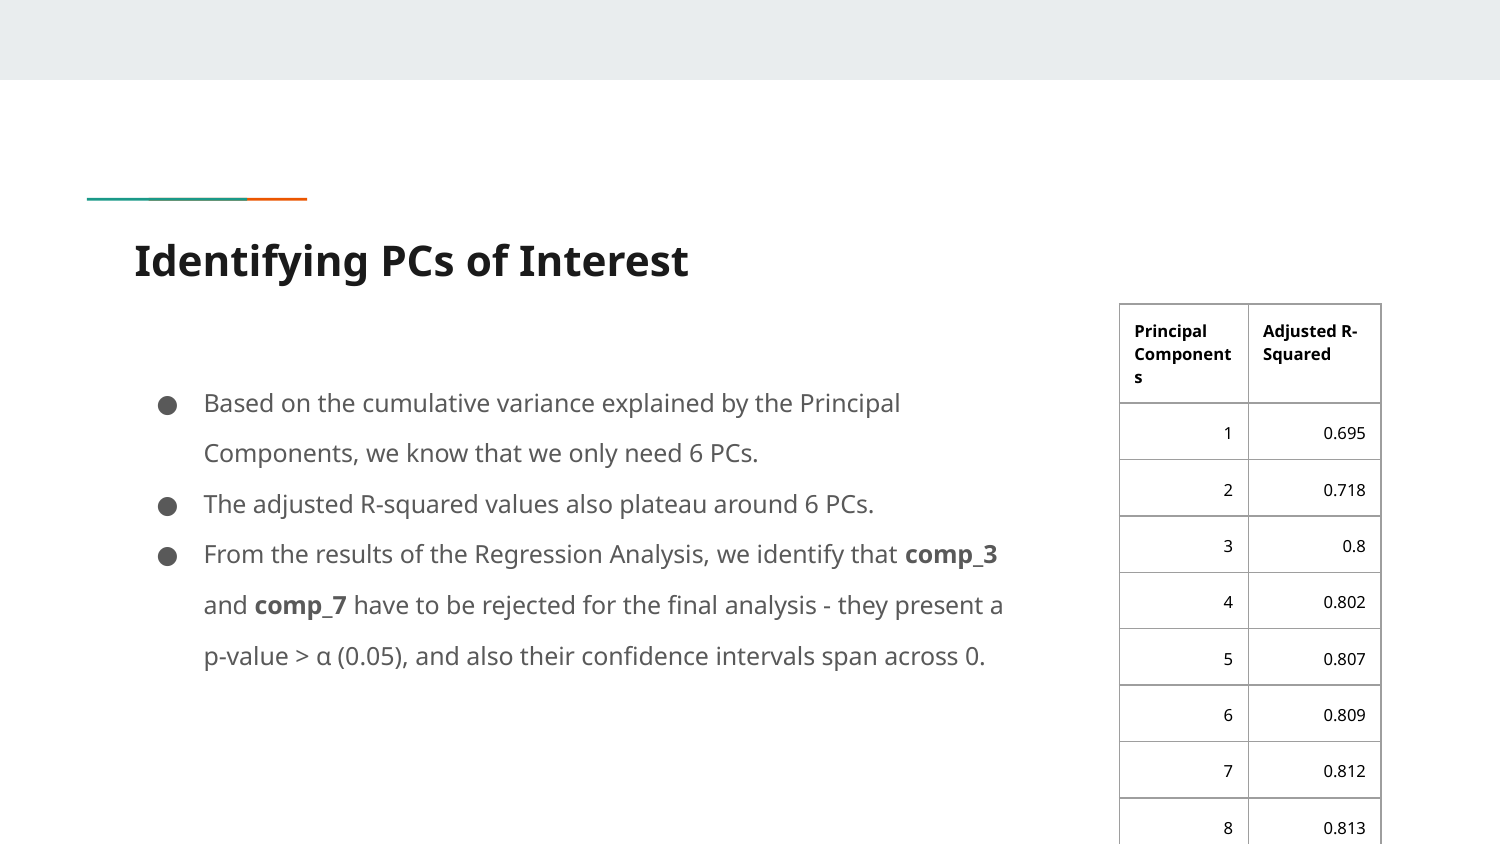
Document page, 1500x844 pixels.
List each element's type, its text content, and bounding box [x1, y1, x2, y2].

table_cell 0.807 [1249, 629, 1380, 684]
table_cell 5 [1120, 629, 1248, 684]
title Identifying PCs of Interest [119, 216, 1381, 305]
table_cell 3 [1120, 517, 1248, 572]
table_cell 0.8 [1249, 517, 1380, 572]
table_cell 0.809 [1249, 686, 1380, 741]
table_cell 0.718 [1249, 460, 1380, 515]
list Based on the cumulative variance explained by the Principal Components, we know that we only need 6 PCs. The adjusted R-squared values also plateau around 6 PCs. From the results of the Regression Analysis, we identify that comp_3 and comp_7 have to be rejected for the final analysis - they present a p-value > α (0.05), and also their confidence intervals span across 0. [119, 353, 1034, 725]
table_cell 0.813 [1249, 799, 1380, 844]
table_cell 1 [1120, 404, 1248, 459]
table_cell 4 [1120, 573, 1248, 628]
table_cell 2 [1120, 460, 1248, 515]
table_cell 0.802 [1249, 573, 1380, 628]
table_cell 6 [1120, 686, 1248, 741]
table_cell 7 [1120, 742, 1248, 797]
table_cell 8 [1120, 799, 1248, 844]
table_header Adjusted R-Squared [1249, 305, 1380, 402]
table_header Principal Components [1120, 305, 1248, 402]
table_cell 0.812 [1249, 742, 1380, 797]
table_cell 0.695 [1249, 404, 1380, 459]
